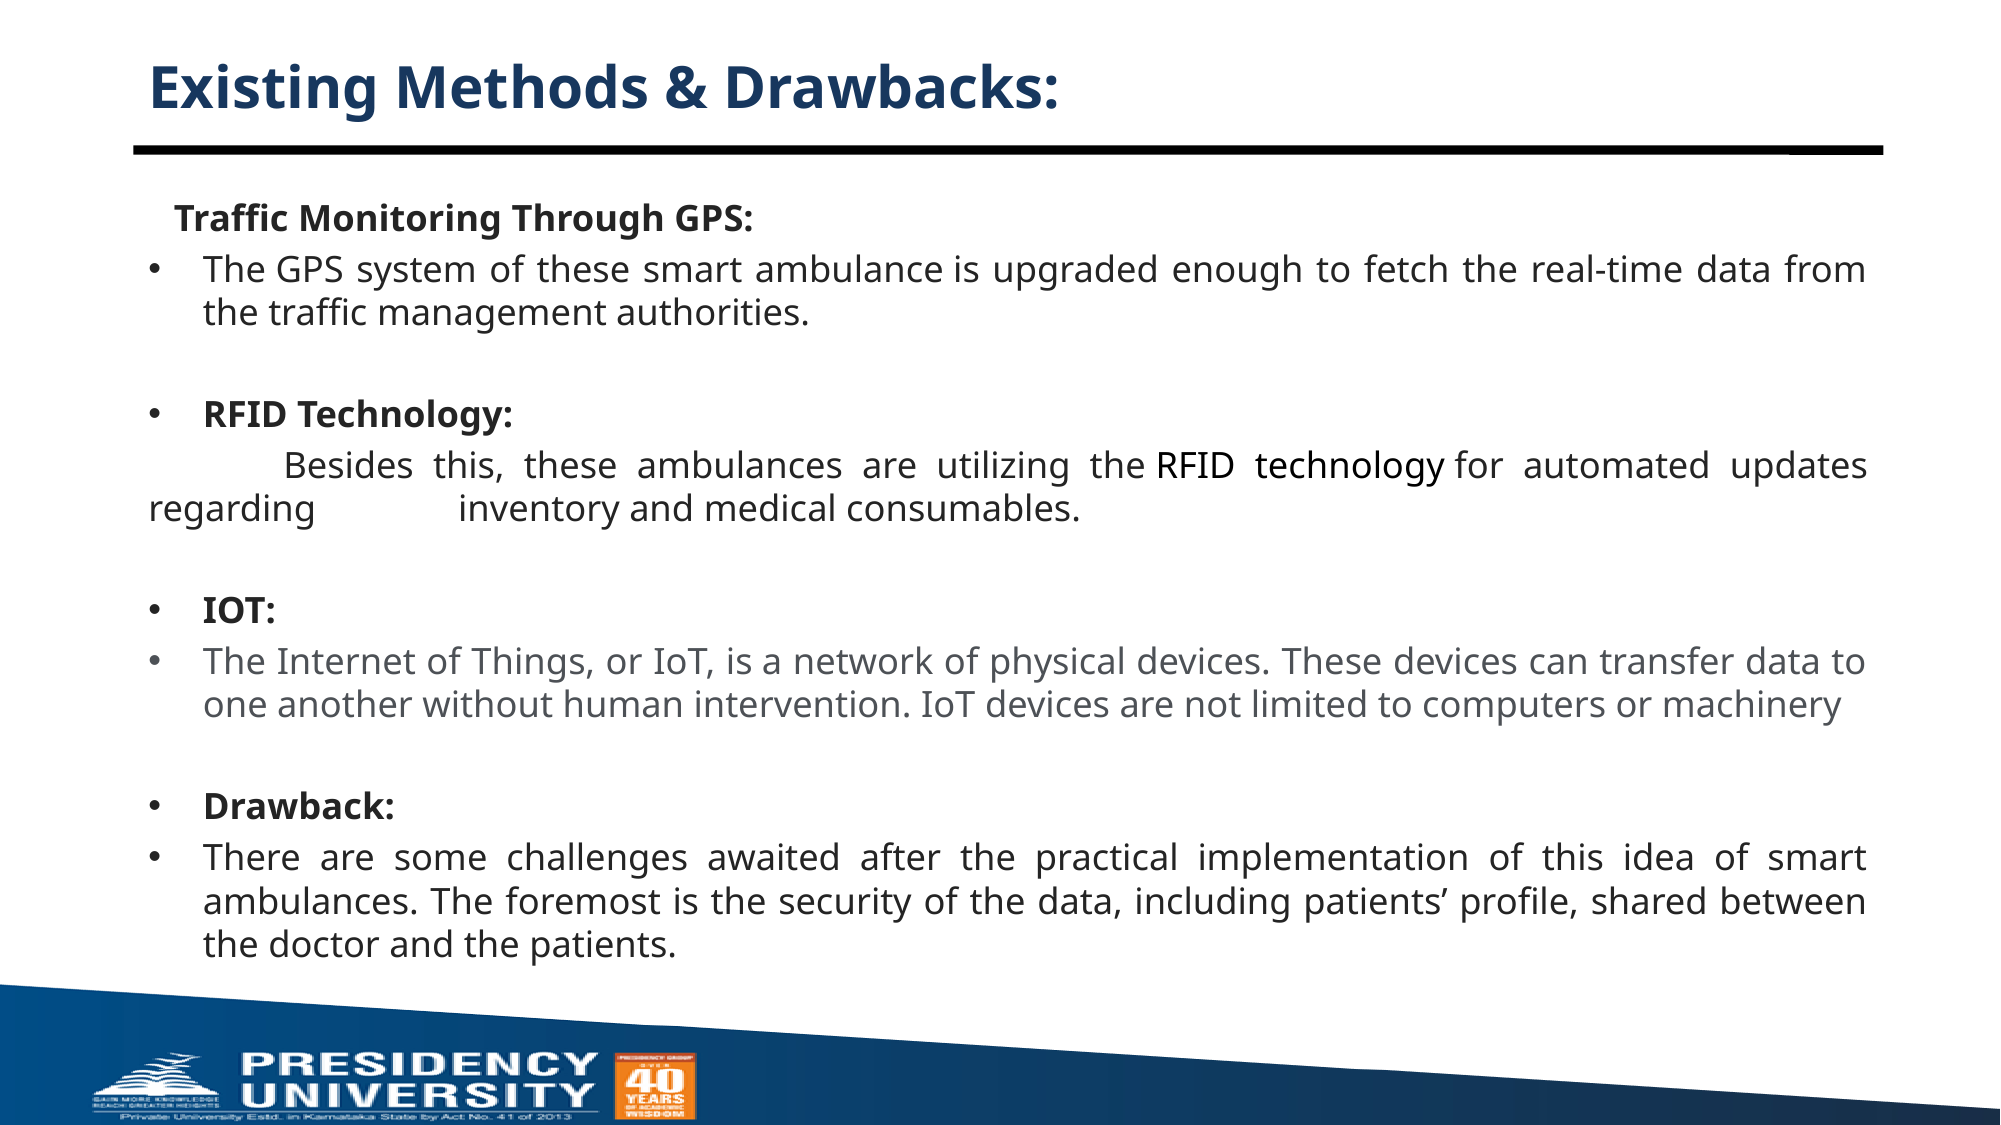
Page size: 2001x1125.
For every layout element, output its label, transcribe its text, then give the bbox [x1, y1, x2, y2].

title Existing Methods & Drawbacks: [133, 45, 1884, 125]
list Traffic Monitoring Through GPS: The GPS system of these smart ambulance is upgraded enough to fetch the real-time data from the traffic management authorities. RFID Technology: Besides this, these ambulances are utilizing the RFID technology for automated updates regarding inventory and medical consumables. IOT: The Internet of Things, or IoT, is a network of physical devices. These devices can transfer data to one another without human intervention. IoT devices are not limited to computers or machinery Drawback: There are some challenges awaited after the practical implementation of this idea of smart ambulances. The foremost is the security of the data, including patients’ profile, shared between the doctor and the patients. [133, 187, 1884, 1000]
picture [0, 982, 2000, 1125]
